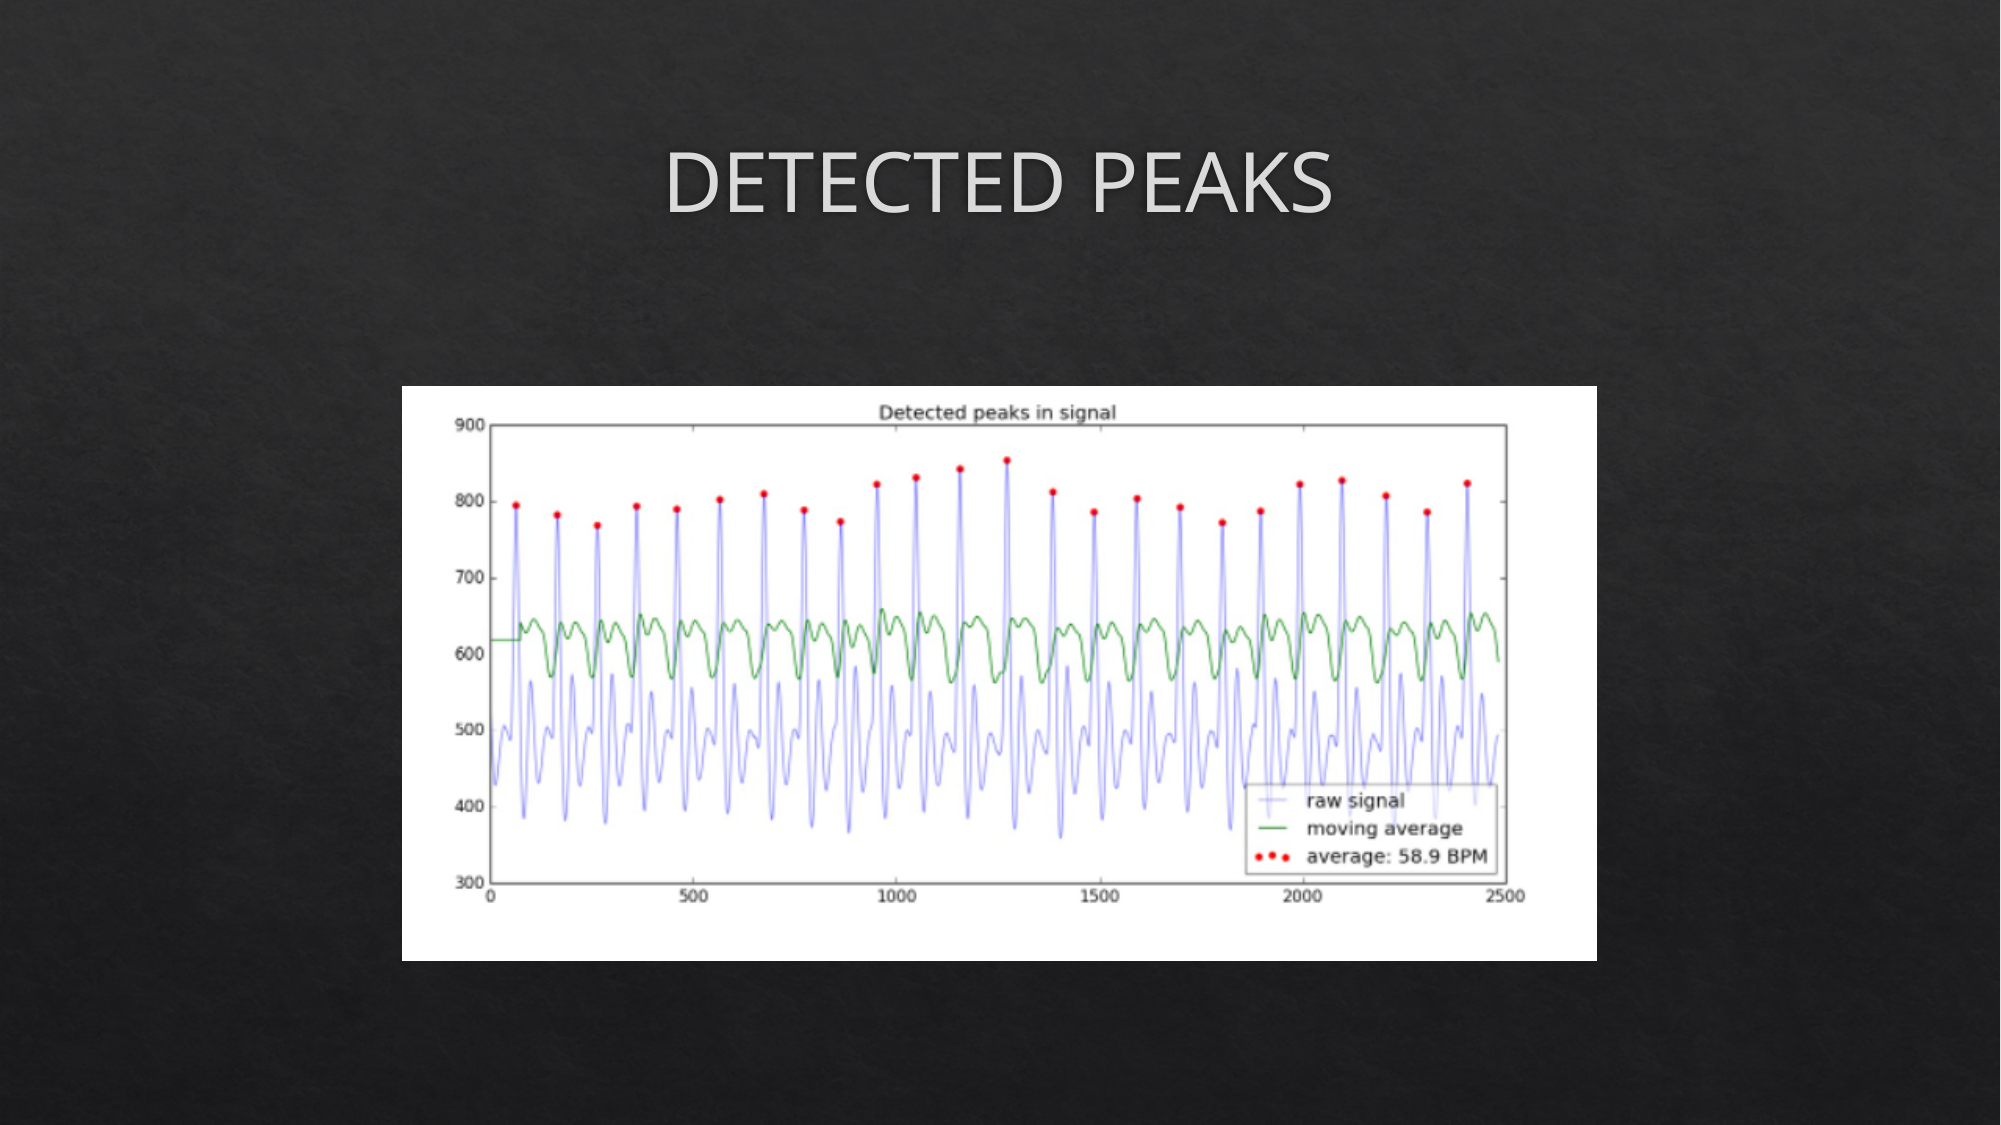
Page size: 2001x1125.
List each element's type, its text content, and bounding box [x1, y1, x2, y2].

picture [401, 386, 1597, 961]
title DETECTED PEAKS [149, 99, 1849, 260]
